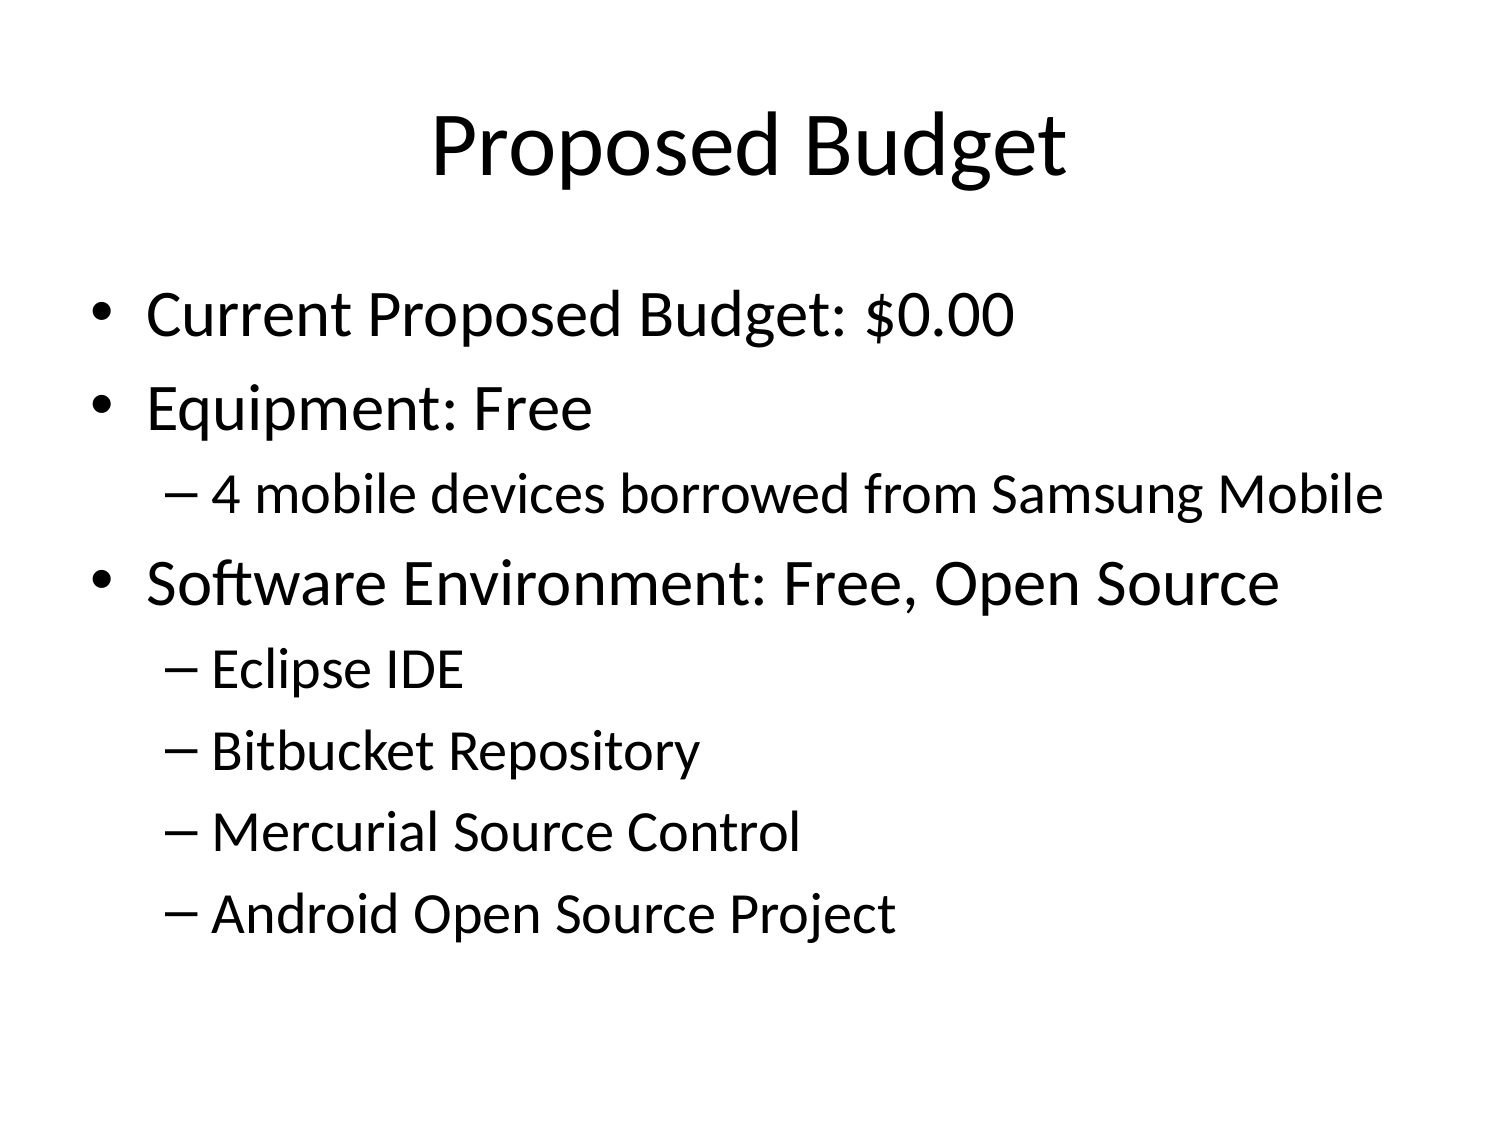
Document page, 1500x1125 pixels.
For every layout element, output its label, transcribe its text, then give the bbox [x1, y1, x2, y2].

title Proposed Budget [75, 45, 1425, 233]
list Current Proposed Budget: $0.00 Equipment: Free 4 mobile devices borrowed from Samsung Mobile Software Environment: Free, Open Source Eclipse IDE Bitbucket Repository Mercurial Source Control Android Open Source Project [75, 262, 1425, 1005]
